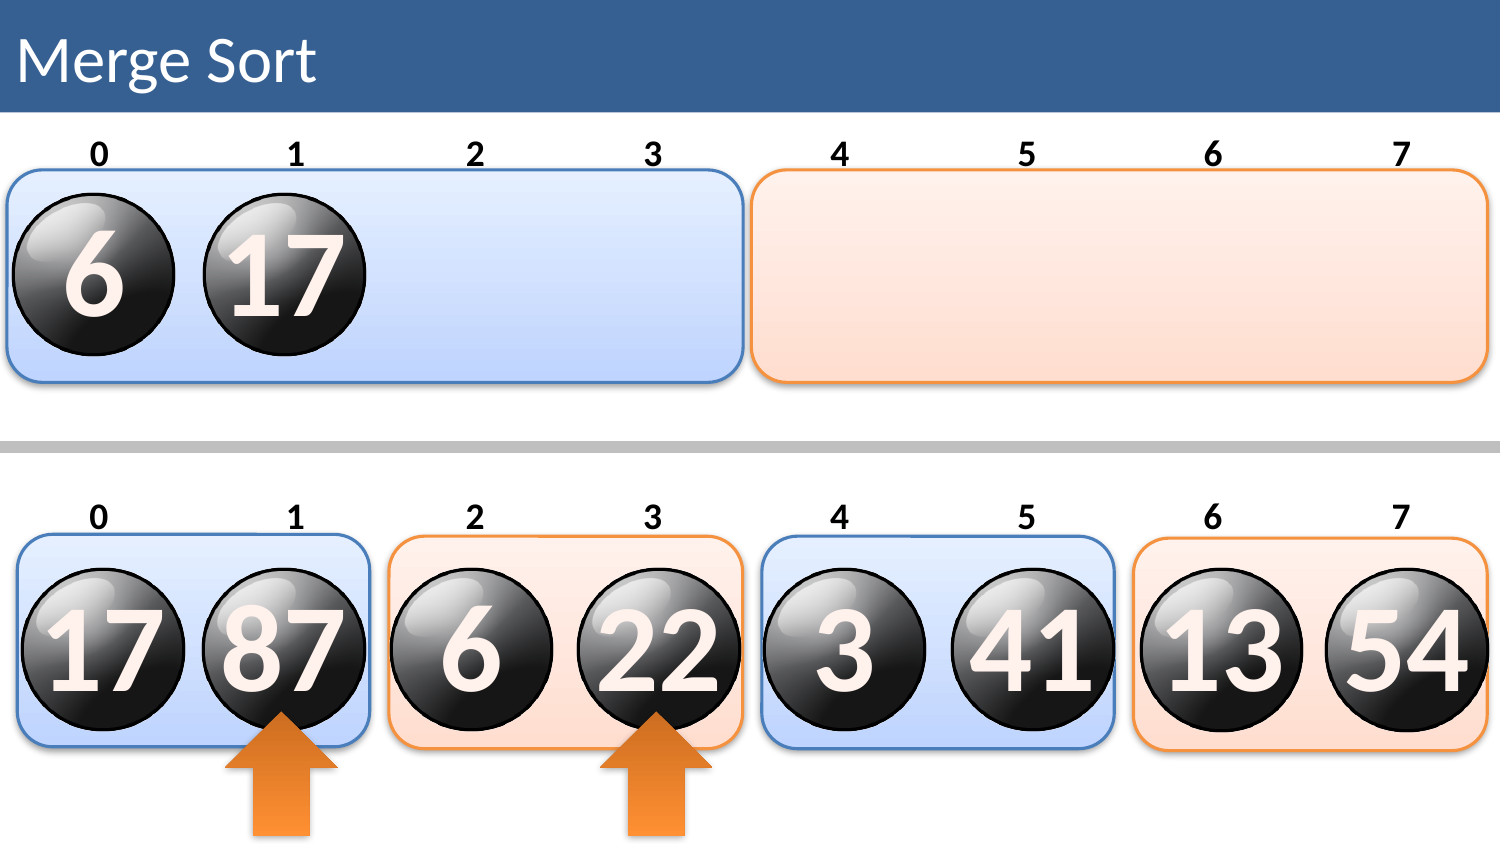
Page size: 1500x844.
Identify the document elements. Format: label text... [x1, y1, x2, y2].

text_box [1136, 559, 1306, 735]
text_box [764, 535, 1112, 750]
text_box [313, 739, 358, 748]
text_box Merge Sort [0, 0, 1500, 113]
text_box [1136, 537, 1484, 752]
text_box 0 1 2 3 4 5 6 7 [74, 484, 1443, 545]
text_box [199, 184, 369, 360]
text_box [12, 169, 744, 384]
text_box [750, 169, 1489, 384]
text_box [688, 739, 733, 750]
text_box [760, 558, 929, 735]
text_box [33, 733, 243, 748]
text_box [600, 742, 713, 837]
text_box [18, 533, 369, 566]
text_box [574, 558, 744, 735]
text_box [9, 184, 179, 360]
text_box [1322, 559, 1492, 735]
text_box [391, 535, 741, 750]
text_box 0 1 2 3 4 5 6 7 [75, 121, 1443, 182]
text_box [225, 742, 338, 837]
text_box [199, 558, 369, 735]
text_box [386, 558, 556, 735]
text_box [319, 742, 354, 748]
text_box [18, 558, 188, 735]
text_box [948, 558, 1118, 735]
